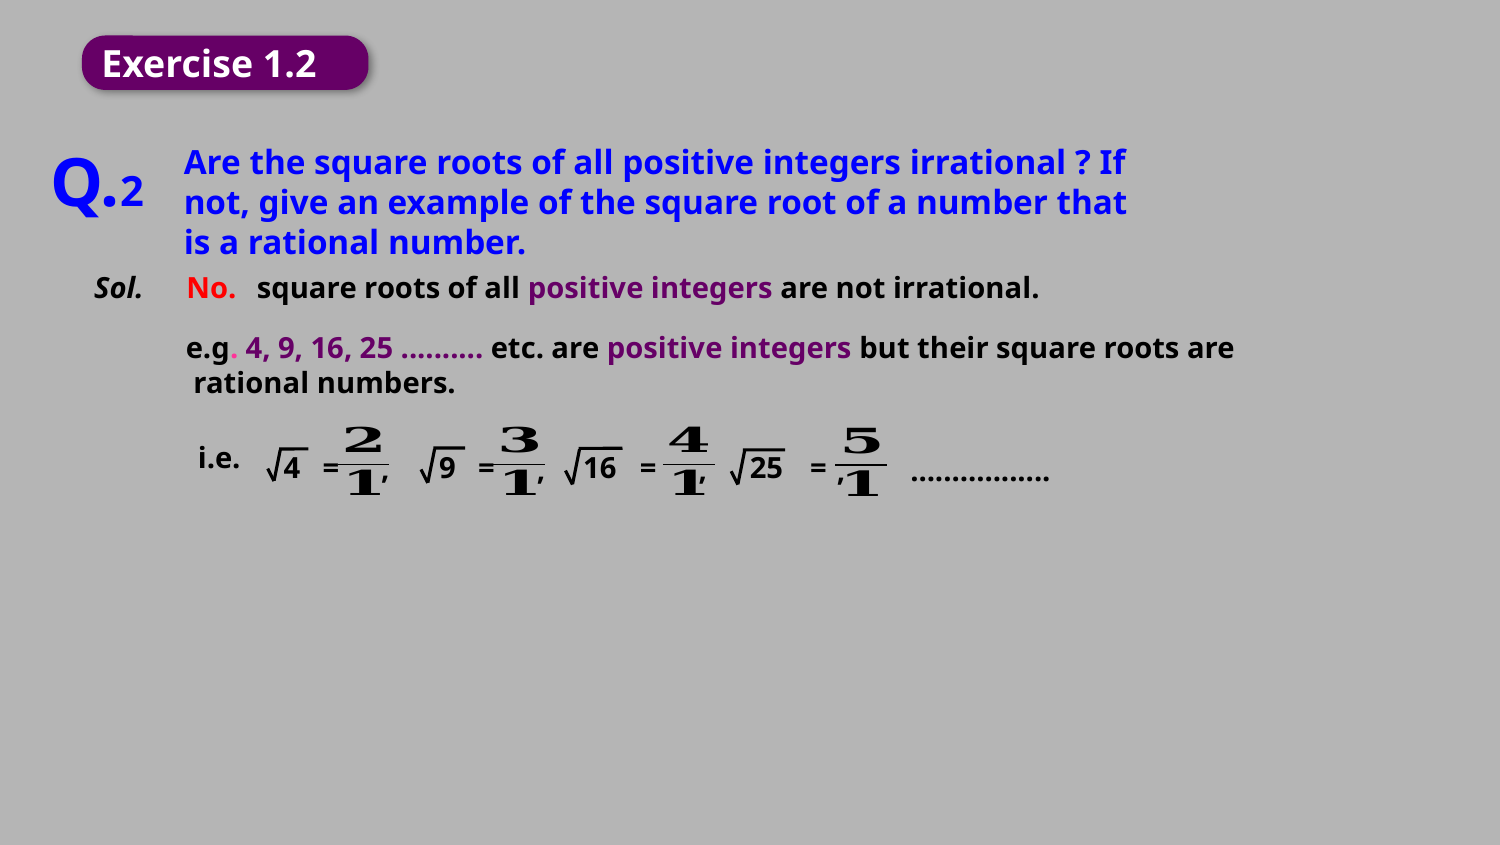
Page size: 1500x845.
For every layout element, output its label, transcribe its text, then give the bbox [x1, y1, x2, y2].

text_box ................. [895, 444, 1066, 495]
text_box Sol. [79, 261, 159, 312]
text_box , [366, 443, 405, 493]
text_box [267, 448, 309, 482]
text_box , [683, 443, 722, 494]
text_box 4 [261, 441, 307, 492]
text_box e.g. 4, 9, 16, 25 .......... etc. are positive integers but their square roots are rational numbers. [171, 321, 1345, 407]
text_box 16 [560, 441, 625, 452]
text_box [565, 448, 623, 485]
text_box 25 [727, 441, 795, 492]
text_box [730, 449, 786, 485]
text_box = [307, 441, 355, 492]
text_box , [522, 443, 561, 494]
text_box No. [171, 262, 242, 313]
text_box i.e. [183, 431, 256, 482]
text_box , [822, 444, 861, 495]
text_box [420, 447, 466, 484]
text_box Are the square roots of all positive integers irrational ? If not, give an example of the square root of a number that is a rational number. [168, 133, 1294, 269]
text_box Q.2 [35, 131, 159, 227]
text_box square roots of all positive integers are not irrational. [242, 262, 1268, 313]
text_box 9 [416, 441, 463, 450]
text_box = [625, 441, 672, 492]
text_box 9 [416, 487, 463, 492]
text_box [81, 32, 369, 94]
text_box = [463, 441, 510, 492]
text_box = [795, 441, 842, 492]
